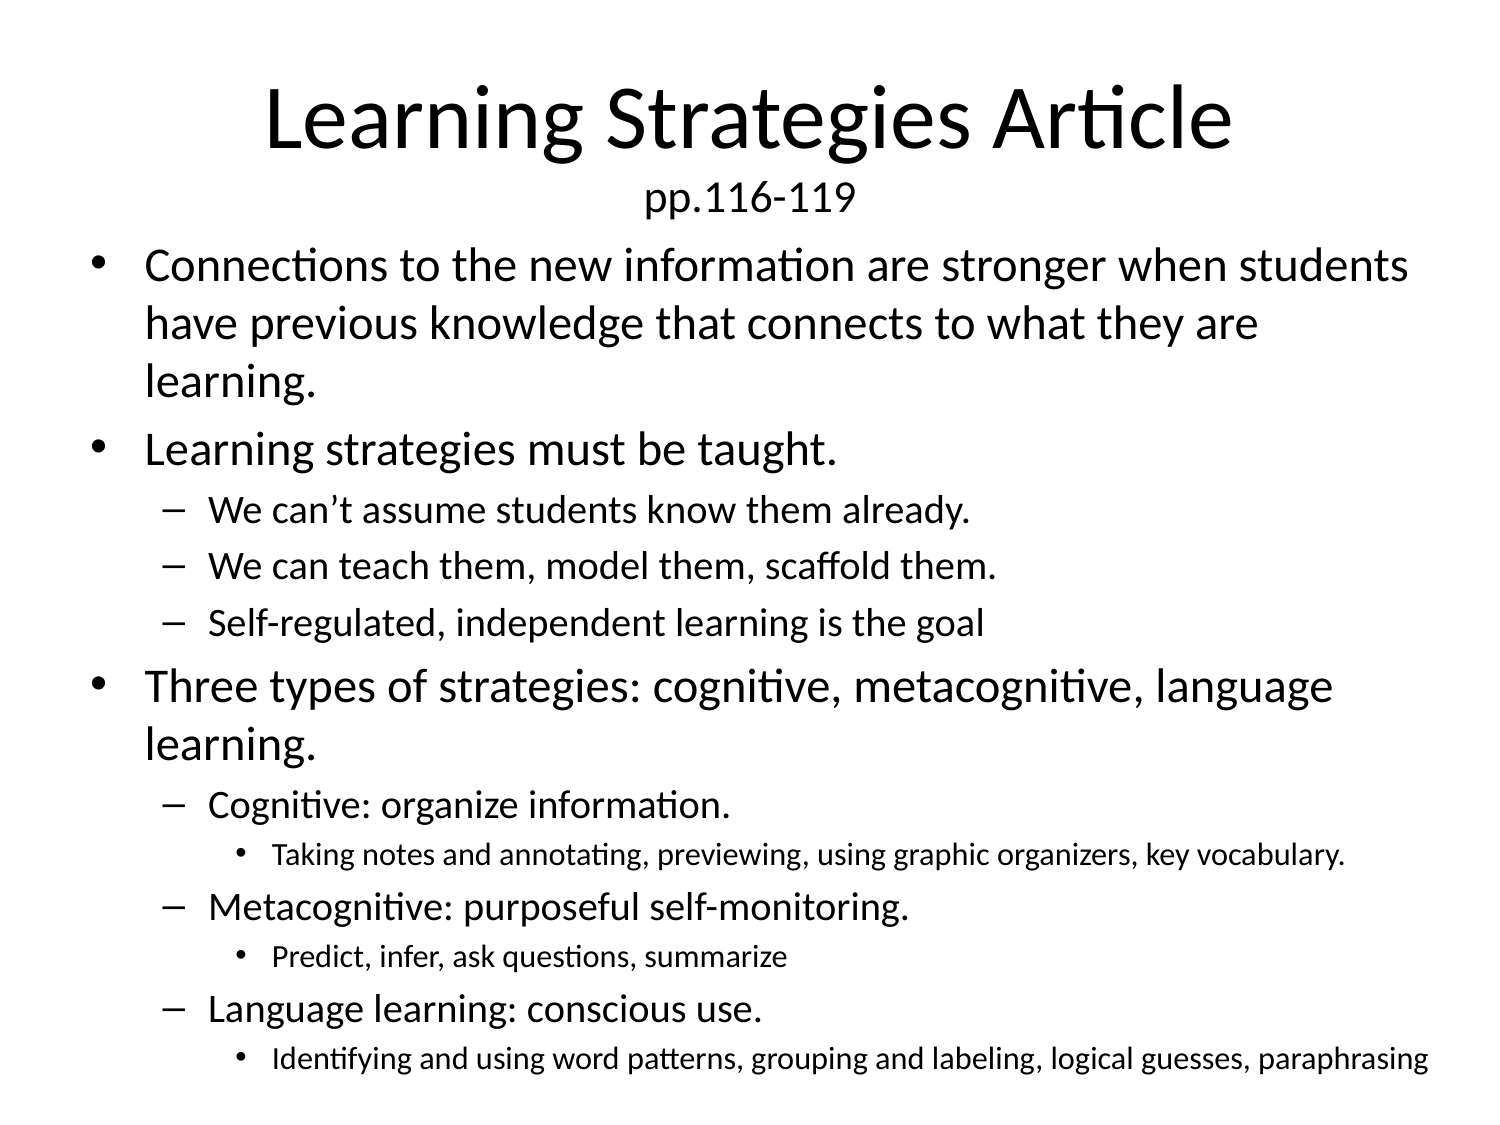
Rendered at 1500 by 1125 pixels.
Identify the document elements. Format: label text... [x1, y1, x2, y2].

title Learning Strategies Article pp.116-119 [75, 45, 1425, 224]
list Connections to the new information are stronger when students have previous knowledge that connects to what they are learning. Learning strategies must be taught. We can’t assume students know them already. We can teach them, model them, scaffold them. Self-regulated, independent learning is the goal Three types of strategies: cognitive, metacognitive, language learning. Cognitive: organize information. Taking notes and annotating, previewing, using graphic organizers, key vocabulary. Metacognitive: purposeful self-monitoring. Predict, infer, ask questions, summarize Language learning: conscious use. Identifying and using word patterns, grouping and labeling, logical guesses, paraphrasing [75, 224, 1450, 1113]
